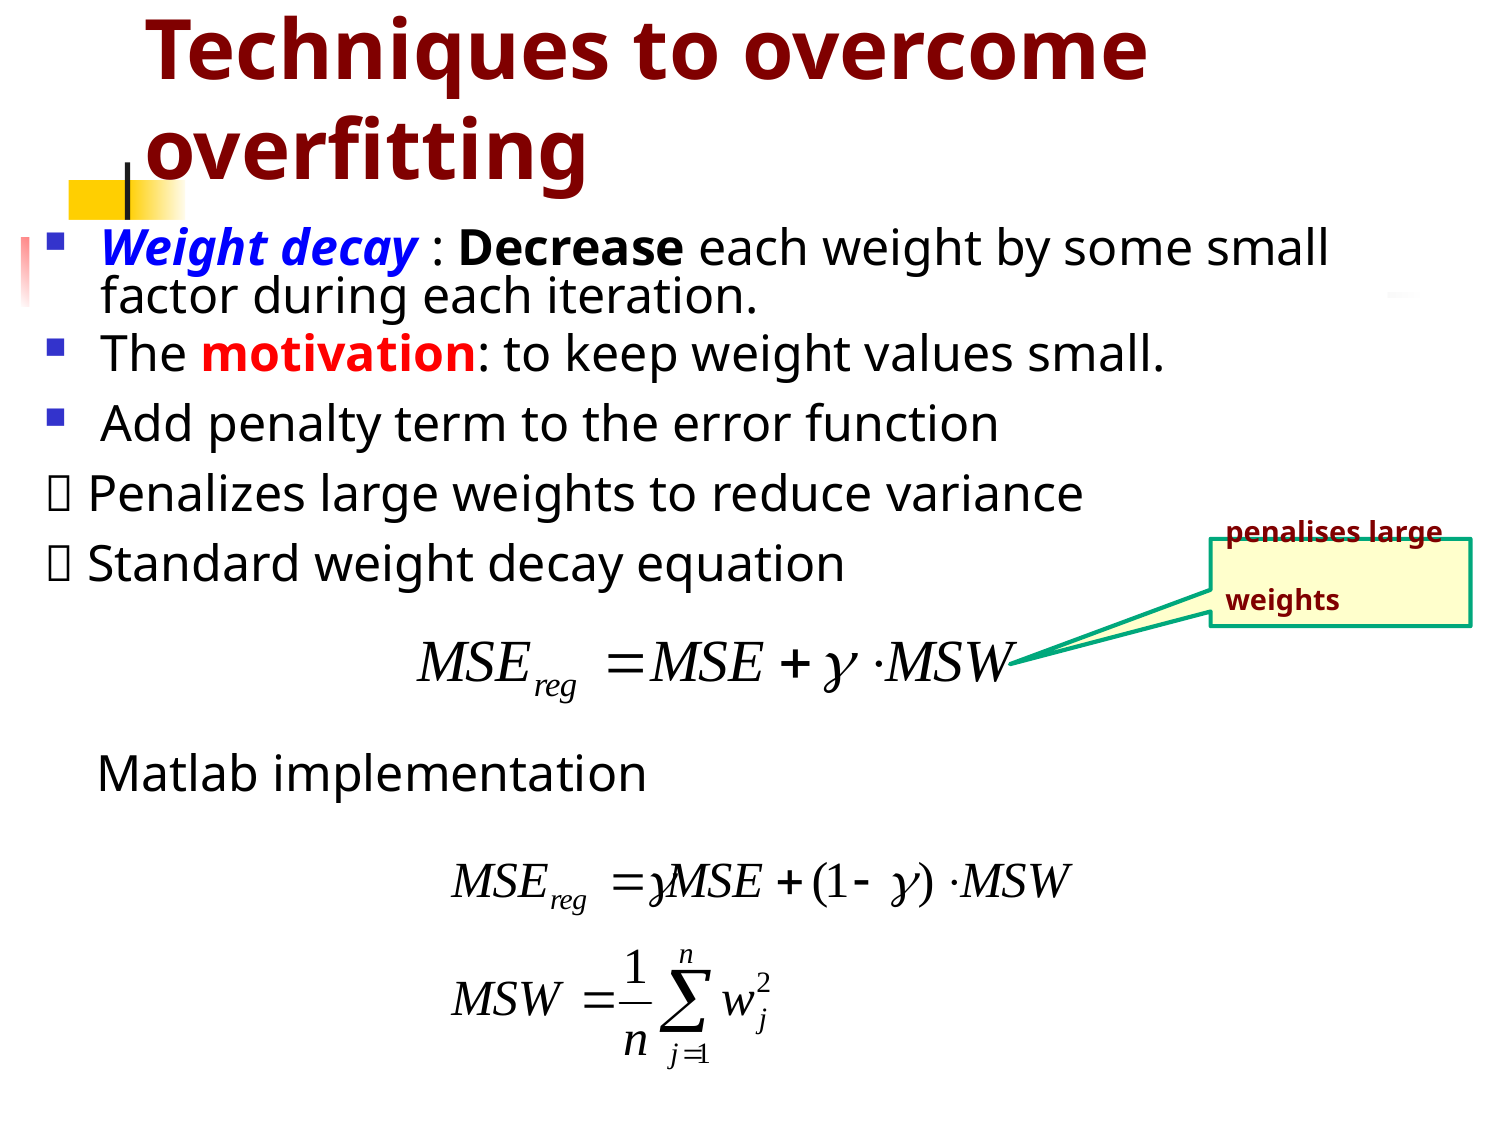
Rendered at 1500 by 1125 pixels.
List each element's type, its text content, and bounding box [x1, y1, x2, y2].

list Weight decay : Decrease each weight by some small factor during each iteration. The motivation: to keep weight values small. Add penalty term to the error function  Penalizes large weights to reduce variance  Standard weight decay equation Matlab implementation [29, 219, 1388, 1106]
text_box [407, 621, 1035, 717]
text_box penalises large weights [1040, 536, 1473, 659]
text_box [442, 845, 1085, 1083]
title Techniques to overcome overfitting [129, 30, 1500, 204]
